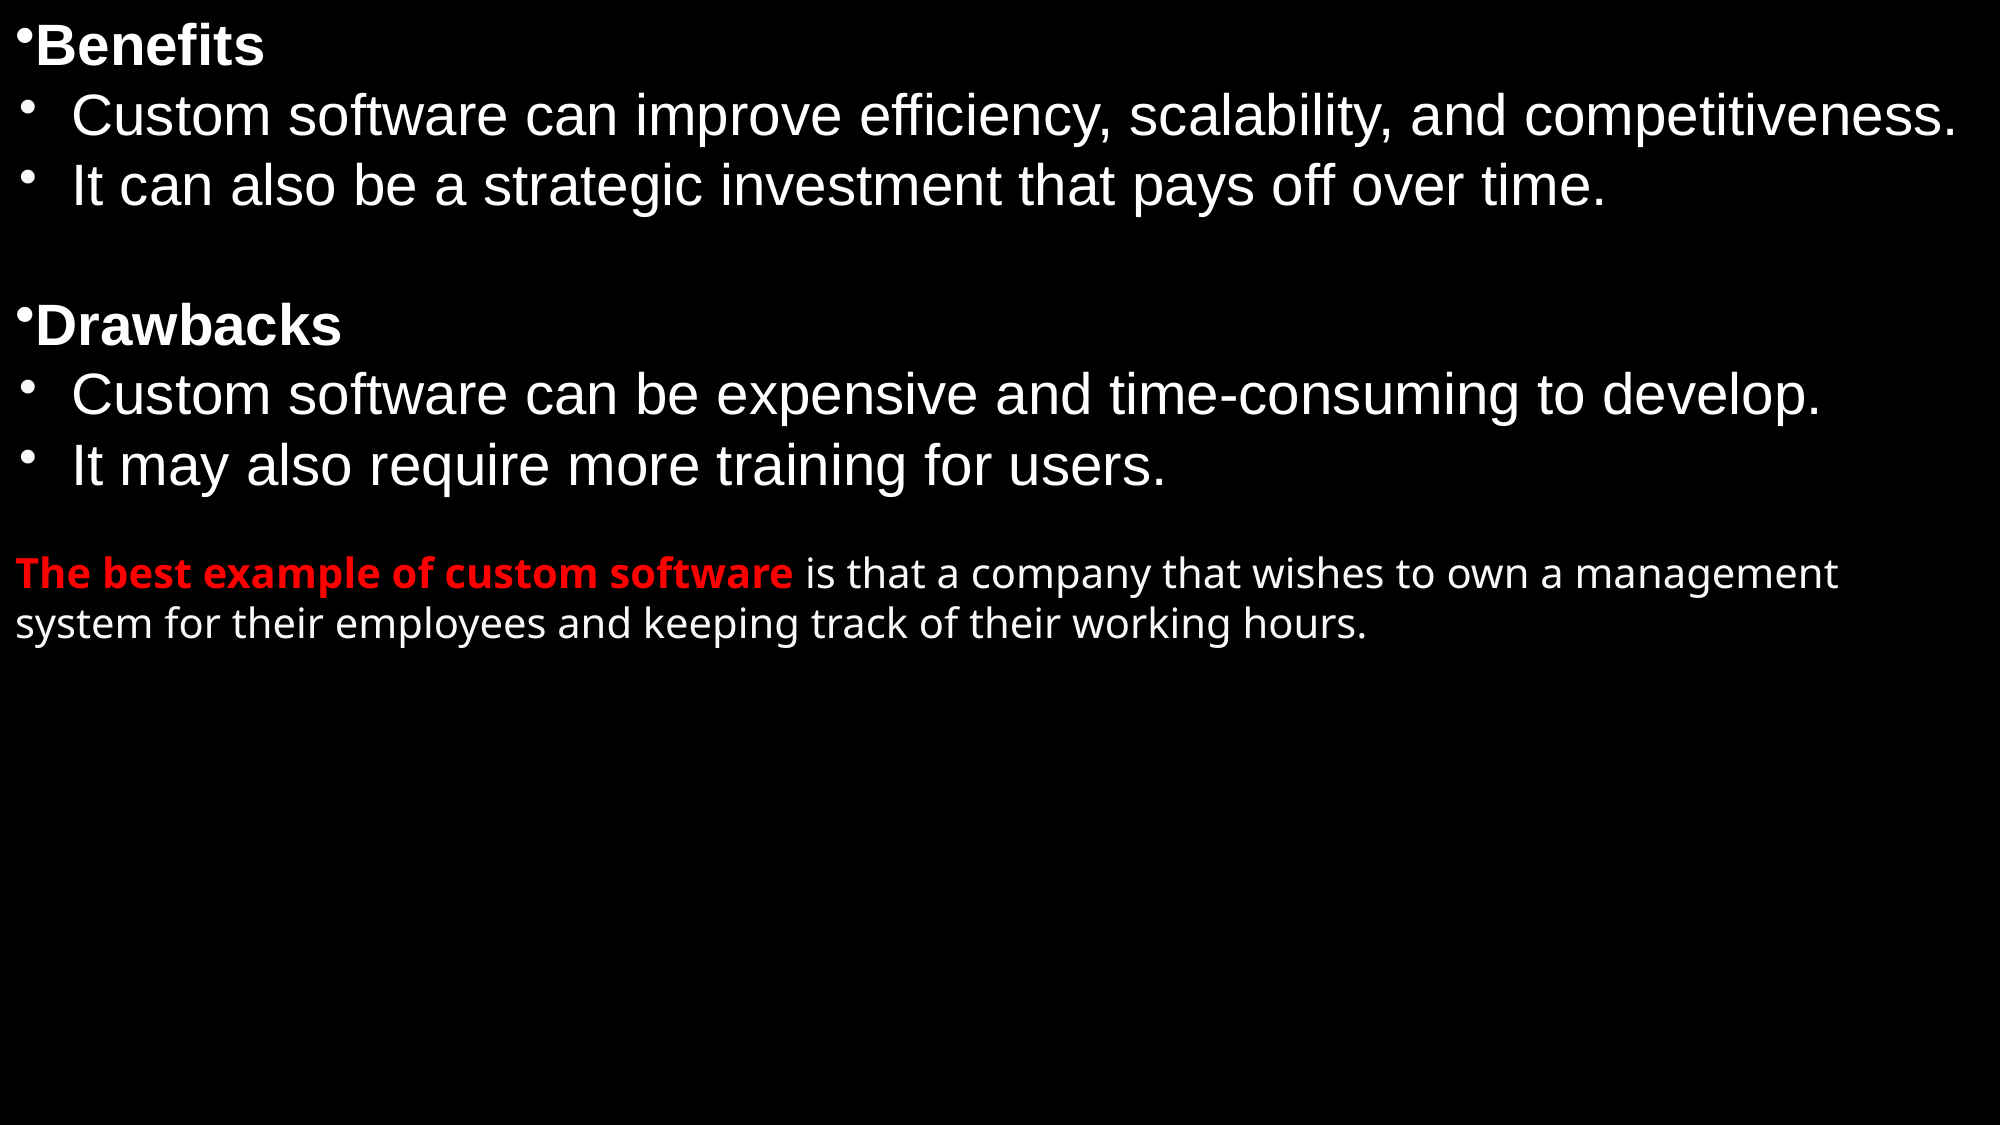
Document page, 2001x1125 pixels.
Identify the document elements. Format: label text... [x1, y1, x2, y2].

list Benefits Custom software can improve efficiency, scalability, and competitiveness. It can also be a strategic investment that pays off over time. Drawbacks Custom software can be expensive and time-consuming to develop. It may also require more training for users. The best example of custom software is that a company that wishes to own a management system for their employees and keeping track of their working hours. [0, 0, 2000, 1112]
